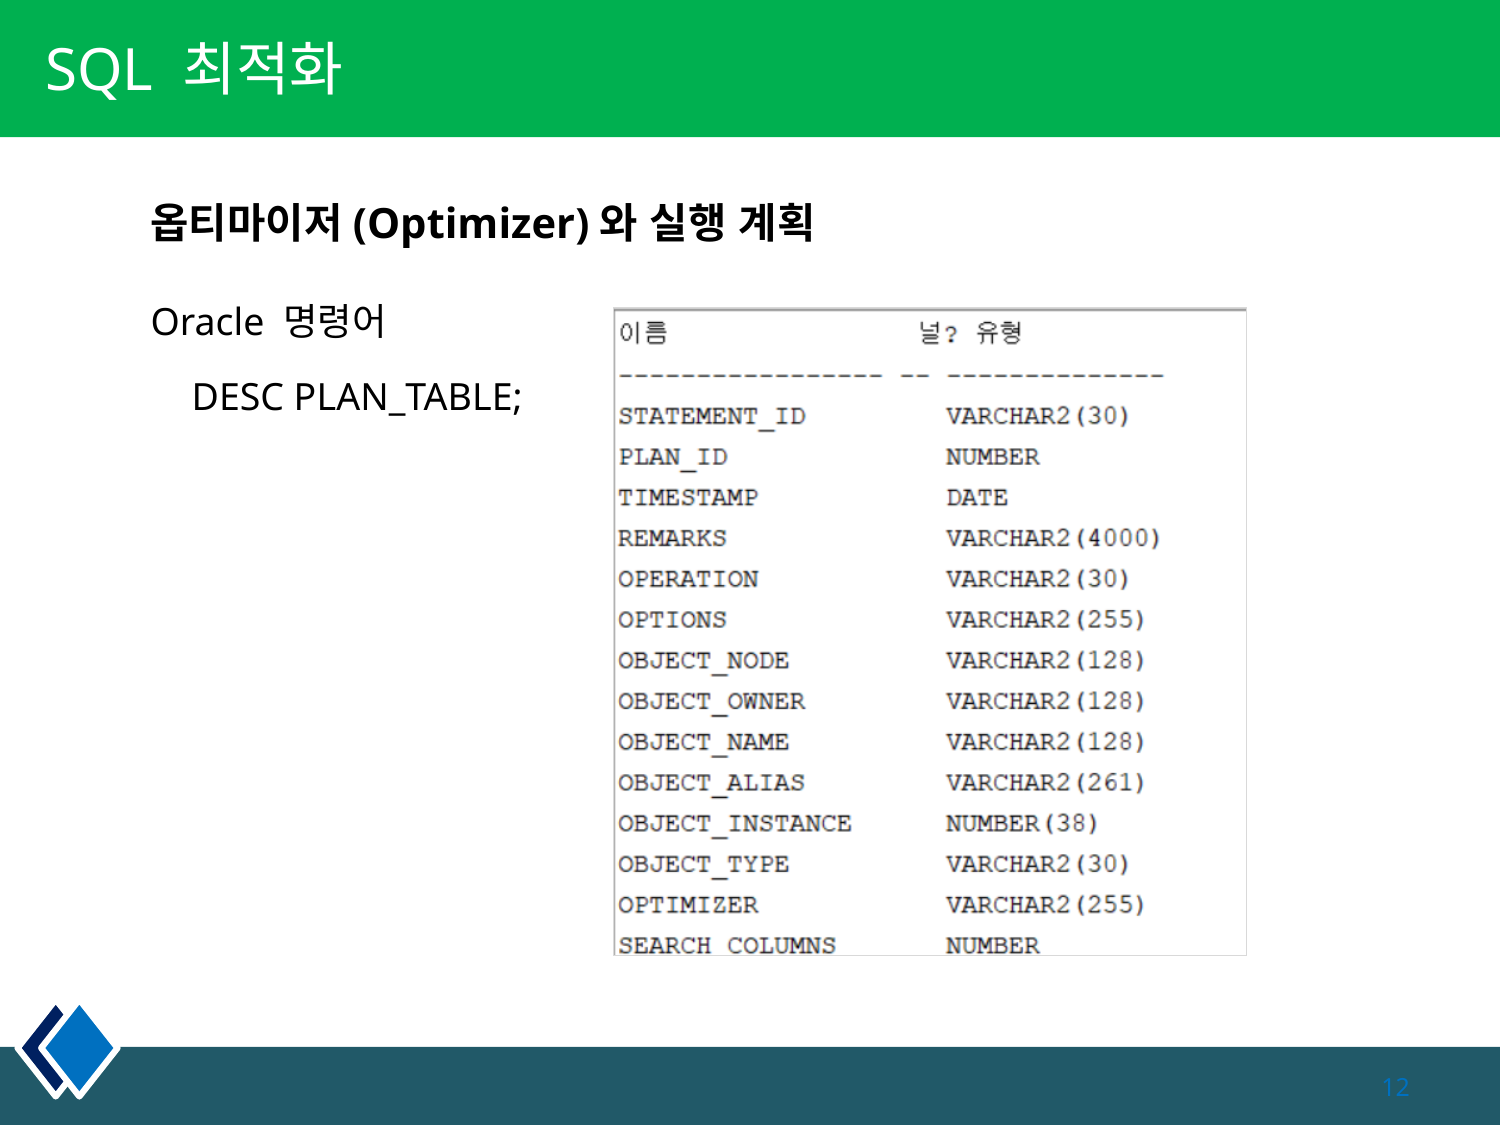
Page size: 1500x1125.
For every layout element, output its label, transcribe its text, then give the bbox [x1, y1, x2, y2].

title SQL 최적화 [0, 0, 939, 138]
slide_number 12 [1340, 1058, 1425, 1119]
text_box DESC PLAN_TABLE; [176, 365, 607, 425]
picture [612, 307, 1247, 956]
text_box Oracle 명령어 [135, 290, 538, 351]
text_box 옵티마이저(Optimizer)와 실행 계획 [135, 189, 1140, 255]
